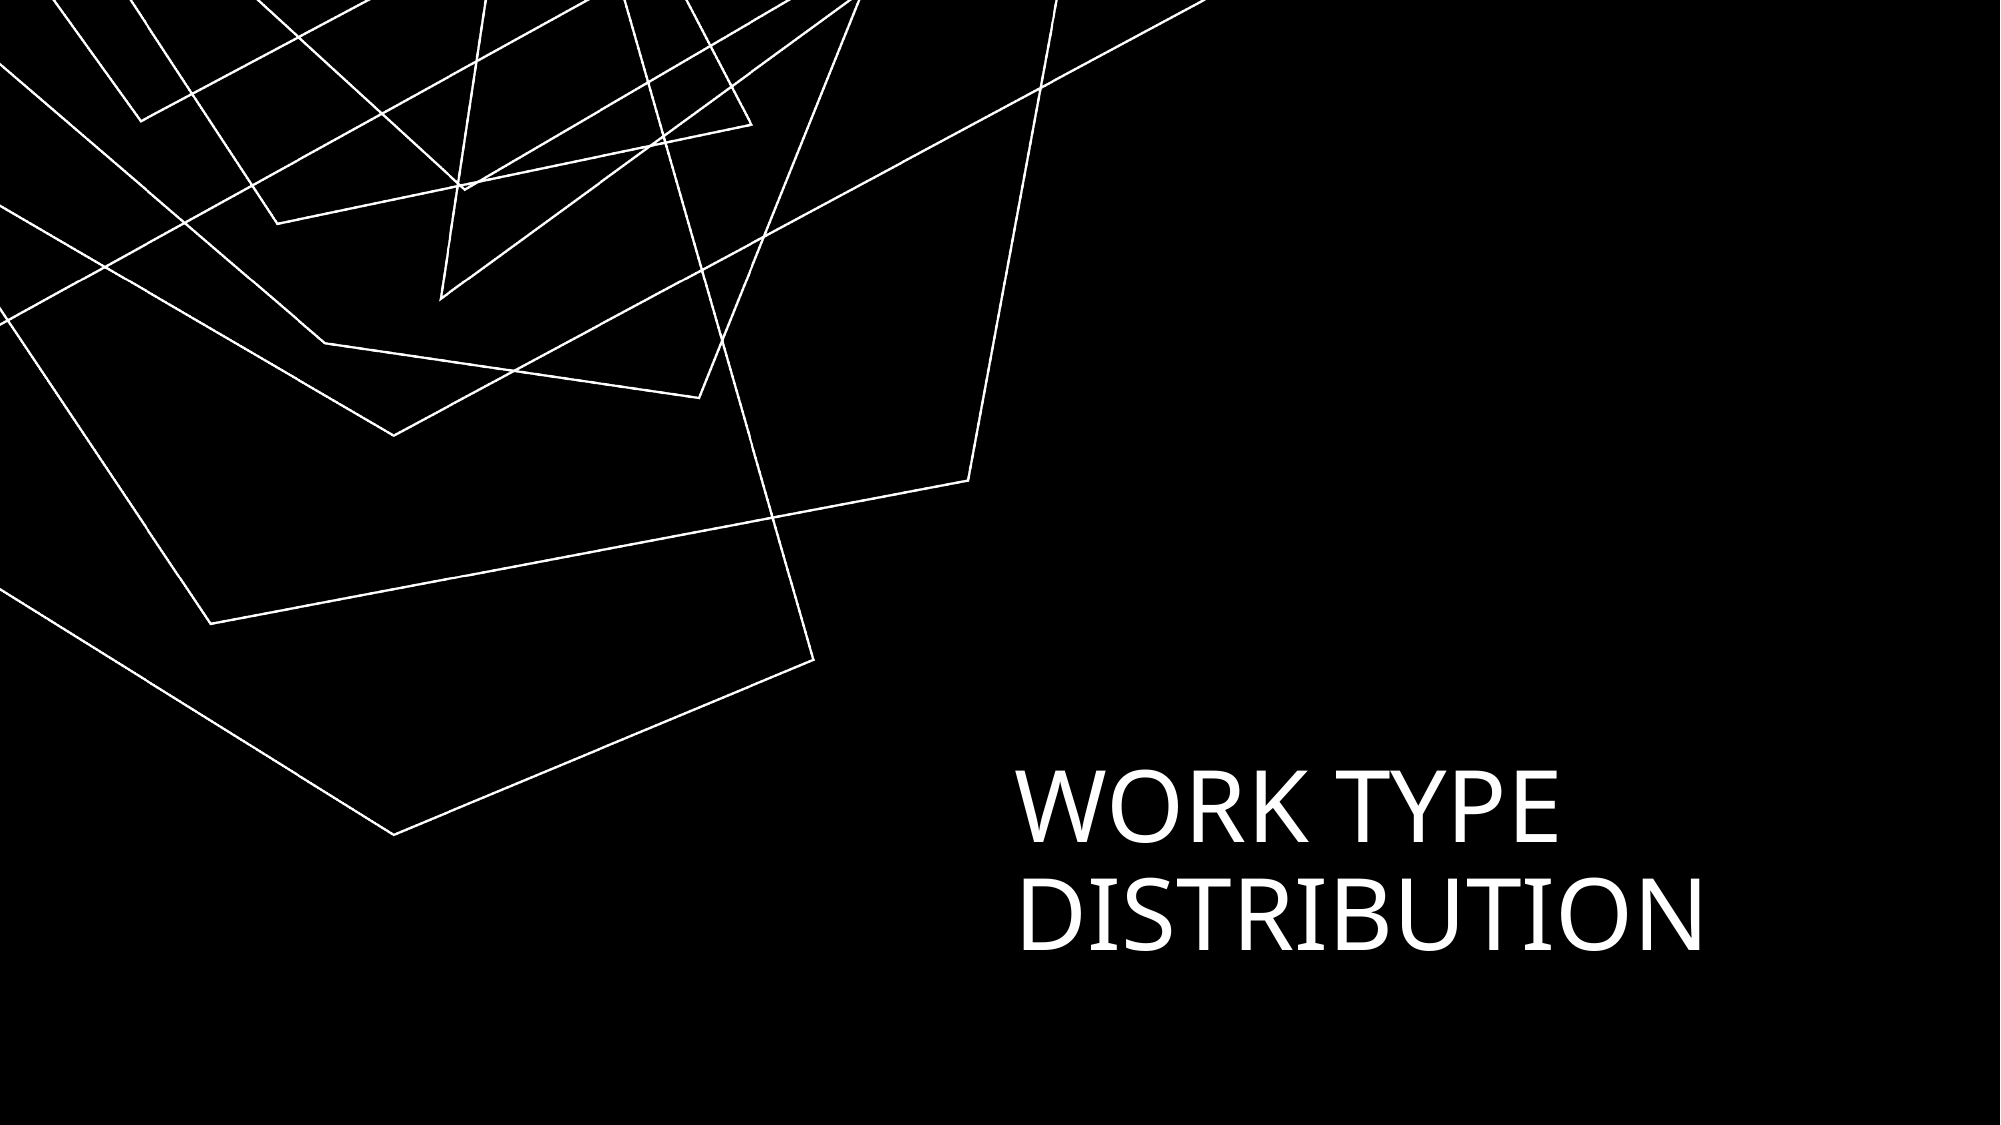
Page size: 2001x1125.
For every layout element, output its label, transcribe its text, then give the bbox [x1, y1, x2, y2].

title Work Type Distribution [999, 537, 1855, 980]
picture [0, 0, 1356, 873]
